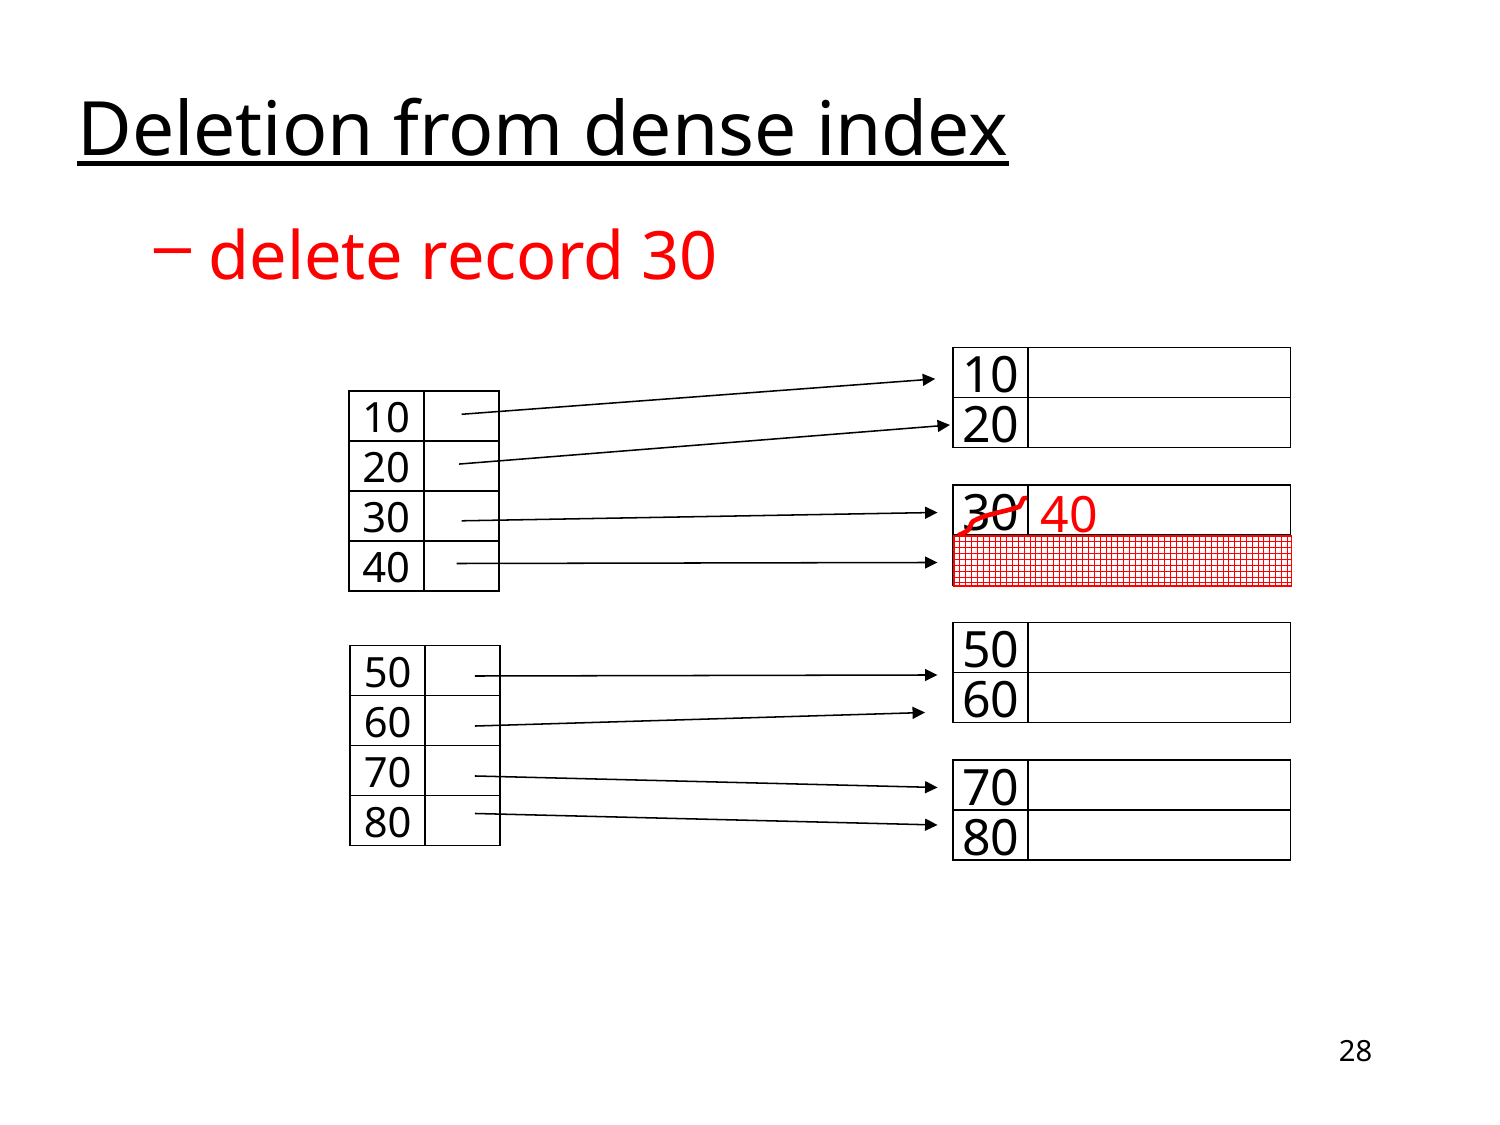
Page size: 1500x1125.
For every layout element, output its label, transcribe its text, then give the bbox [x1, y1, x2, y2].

text_box [474, 775, 938, 794]
text_box [474, 706, 925, 727]
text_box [952, 622, 1291, 723]
text_box [425, 645, 501, 695]
text_box 20 [348, 440, 424, 490]
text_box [952, 347, 1291, 448]
text_box [424, 440, 499, 490]
text_box [426, 795, 501, 846]
slide_number 28 [1074, 1024, 1388, 1101]
text_box [461, 506, 938, 521]
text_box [953, 474, 1292, 587]
text_box 70 [350, 745, 425, 795]
text_box 30 [348, 490, 423, 540]
text_box [474, 813, 938, 831]
text_box 10 [348, 390, 423, 440]
text_box delete record 30 [99, 205, 734, 300]
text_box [952, 759, 1291, 861]
text_box 60 [350, 695, 426, 745]
text_box [425, 745, 501, 795]
text_box 40 [348, 540, 424, 591]
text_box 50 [350, 645, 425, 695]
text_box [426, 695, 501, 745]
list [99, 312, 1375, 988]
text_box 80 [350, 795, 426, 846]
title Deletion from dense index [62, 62, 1338, 188]
text_box [461, 373, 936, 415]
text_box [424, 540, 499, 591]
text_box [423, 490, 499, 540]
text_box [456, 556, 938, 569]
text_box [423, 390, 499, 440]
text_box [474, 668, 938, 682]
text_box [459, 419, 947, 465]
